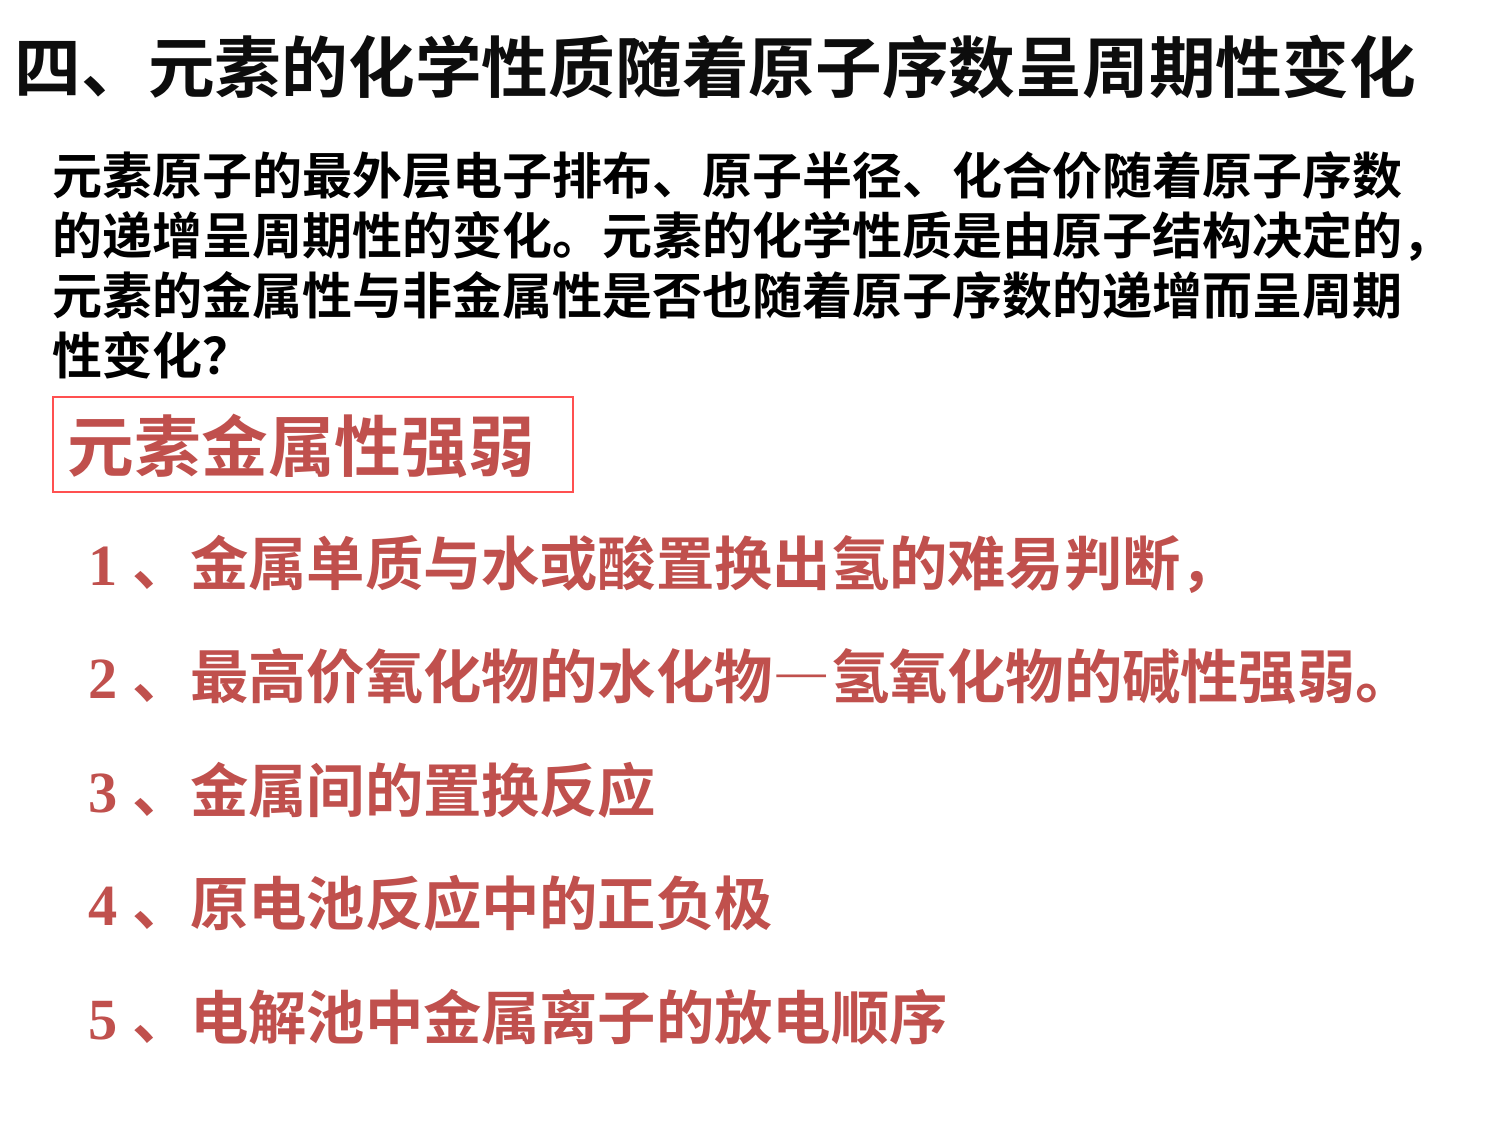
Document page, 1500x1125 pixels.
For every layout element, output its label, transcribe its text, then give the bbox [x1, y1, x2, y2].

text_box 1、金属单质与水或酸置换出氢的难易判断， [74, 519, 1459, 605]
text_box 5、电解池中金属离子的放电顺序 [74, 973, 975, 1059]
text_box 四、元素的化学性质随着原子序数呈周期性变化 [0, 18, 1450, 114]
text_box 2、最高价氧化物的水化物—氢氧化物的碱性强弱。 [74, 633, 1447, 718]
text_box 3、金属间的置换反应 [74, 746, 1421, 832]
text_box 元素金属性强弱 [53, 397, 573, 492]
text_box 4、原电池反应中的正负极 [74, 859, 1421, 945]
text_box 元素原子的最外层电子排布、原子半径、化合价随着原子序数的递增呈周期性的变化。元素的化学性质是由原子结构决定的，元素的金属性与非金属性是否也随着原子序数的递增而呈周期性变化？ [37, 137, 1463, 393]
